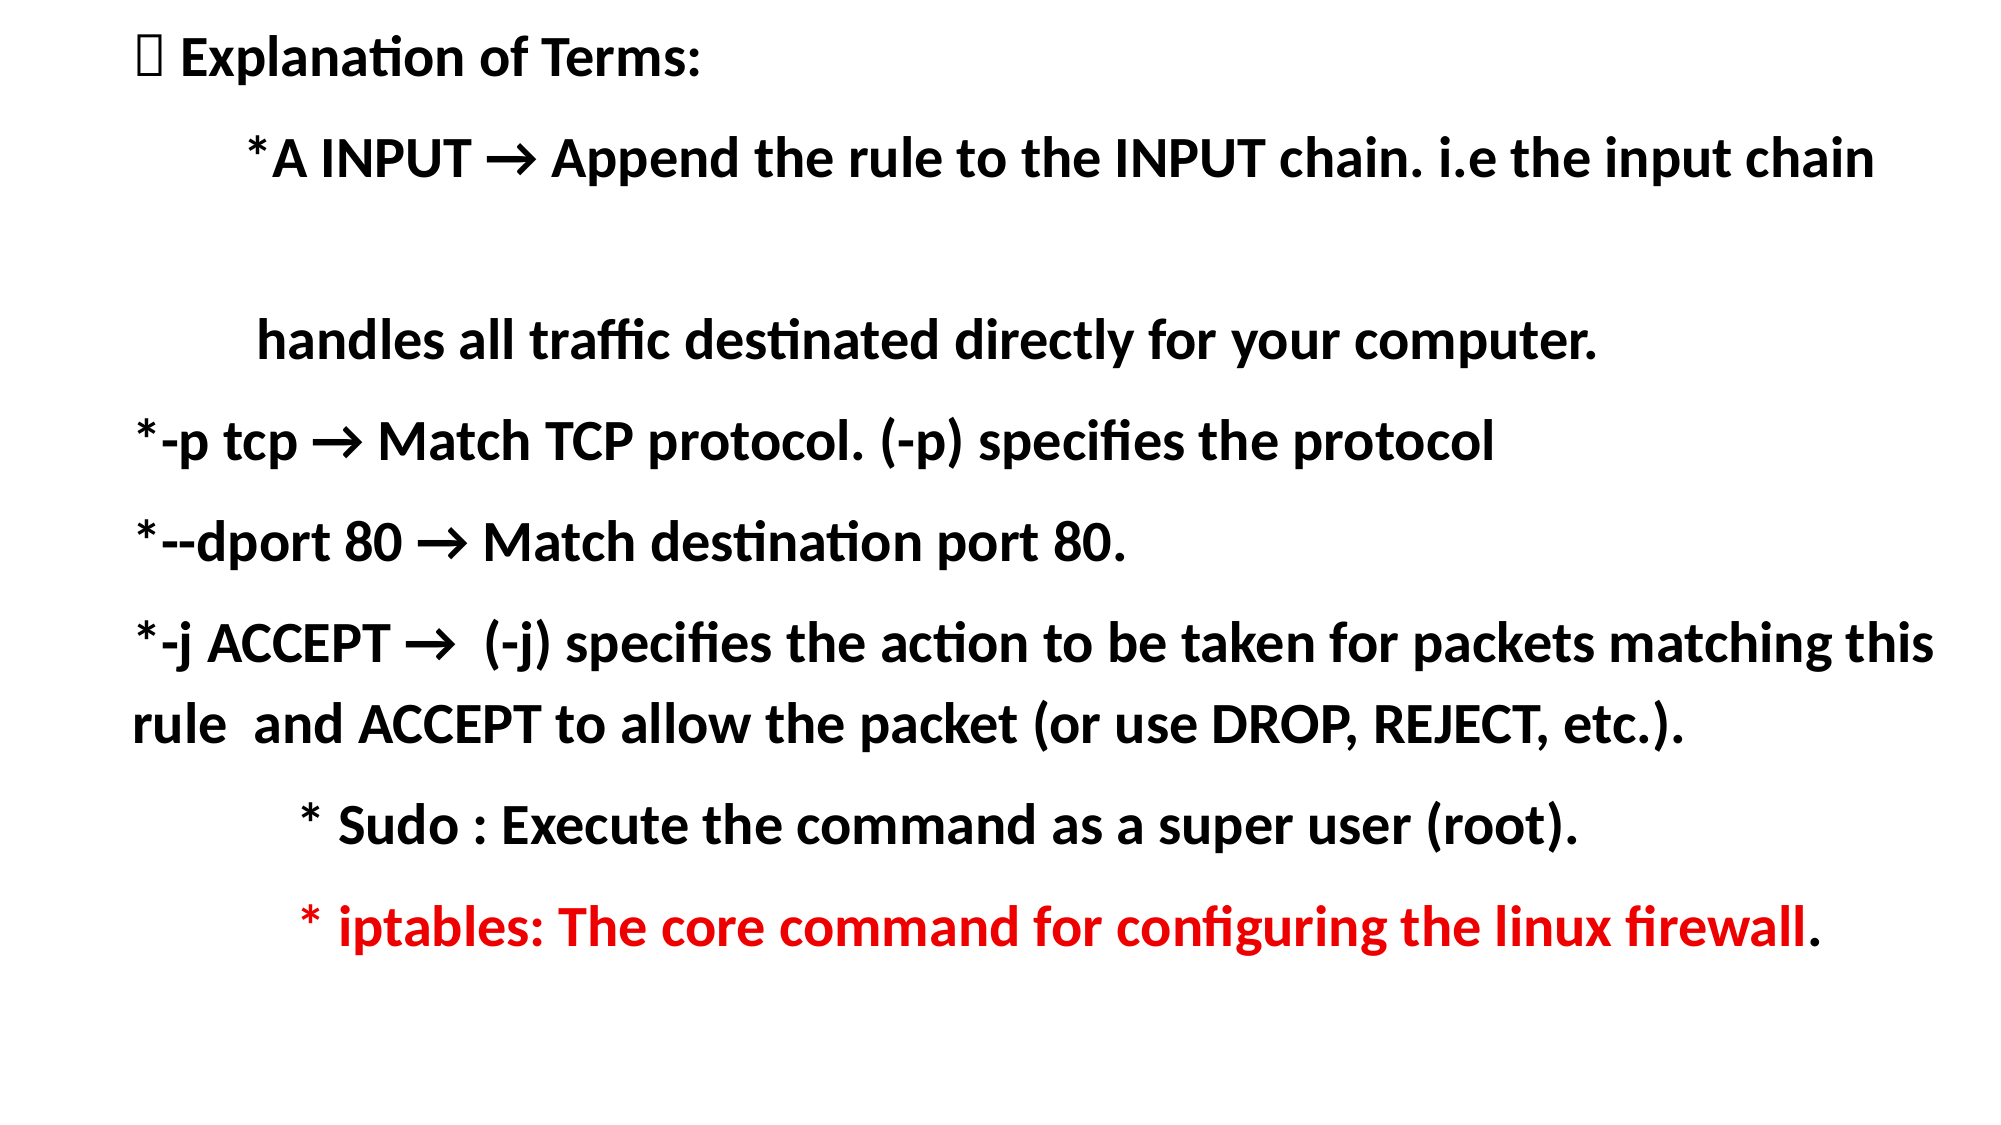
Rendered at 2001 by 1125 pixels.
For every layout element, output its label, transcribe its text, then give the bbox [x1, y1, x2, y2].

text_box 📘 Explanation of Terms: *A INPUT → Append the rule to the INPUT chain. i.e the input chain handles all traffic destinated directly for your computer. *-p tcp → Match TCP protocol. (-p) specifies the protocol *--dport 80 → Match destination port 80. *-j ACCEPT → (-j) specifies the action to be taken for packets matching this rule and ACCEPT to allow the packet (or use DROP, REJECT, etc.). * Sudo : Execute the command as a super user (root). * iptables: The core command for configuring the linux firewall. [16, 0, 2000, 1032]
